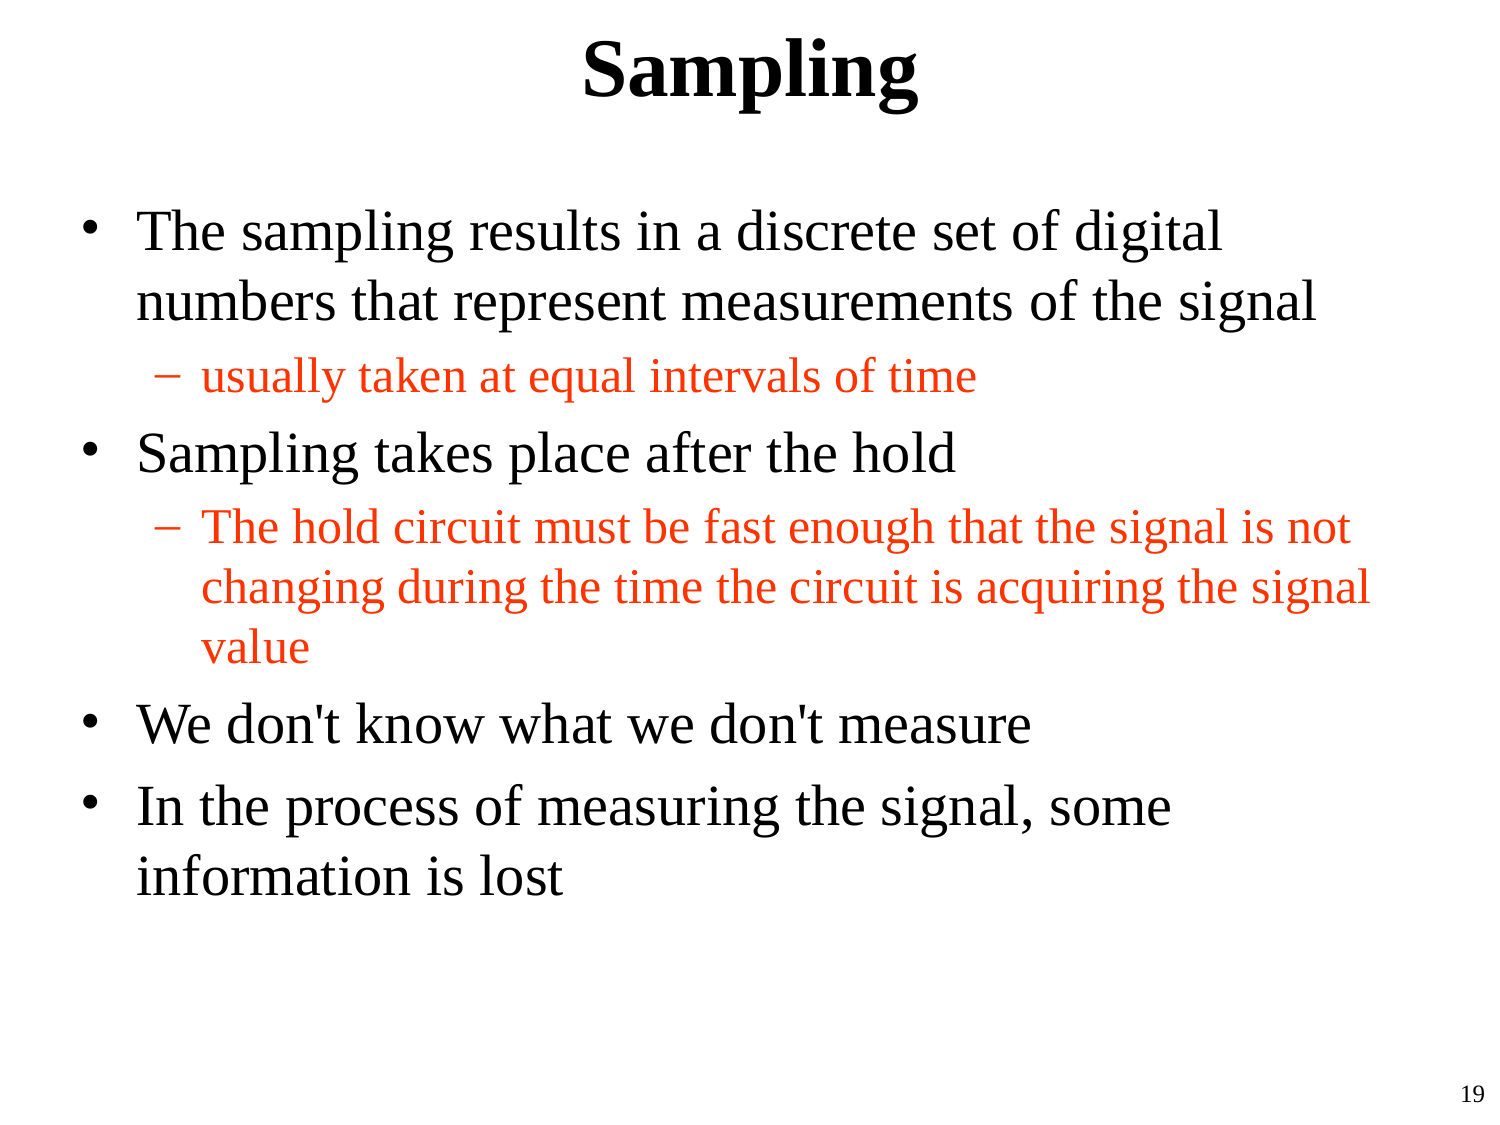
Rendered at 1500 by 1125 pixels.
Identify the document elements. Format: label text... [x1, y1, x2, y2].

text_box 19 [1187, 1070, 1500, 1125]
list The sampling results in a discrete set of digital numbers that represent measurements of the signal usually taken at equal intervals of time Sampling takes place after the hold The hold circuit must be fast enough that the signal is not changing during the time the circuit is acquiring the signal value We don't know what we don't measure In the process of measuring the signal, some information is lost [64, 184, 1424, 1002]
title Sampling [0, 0, 1500, 126]
